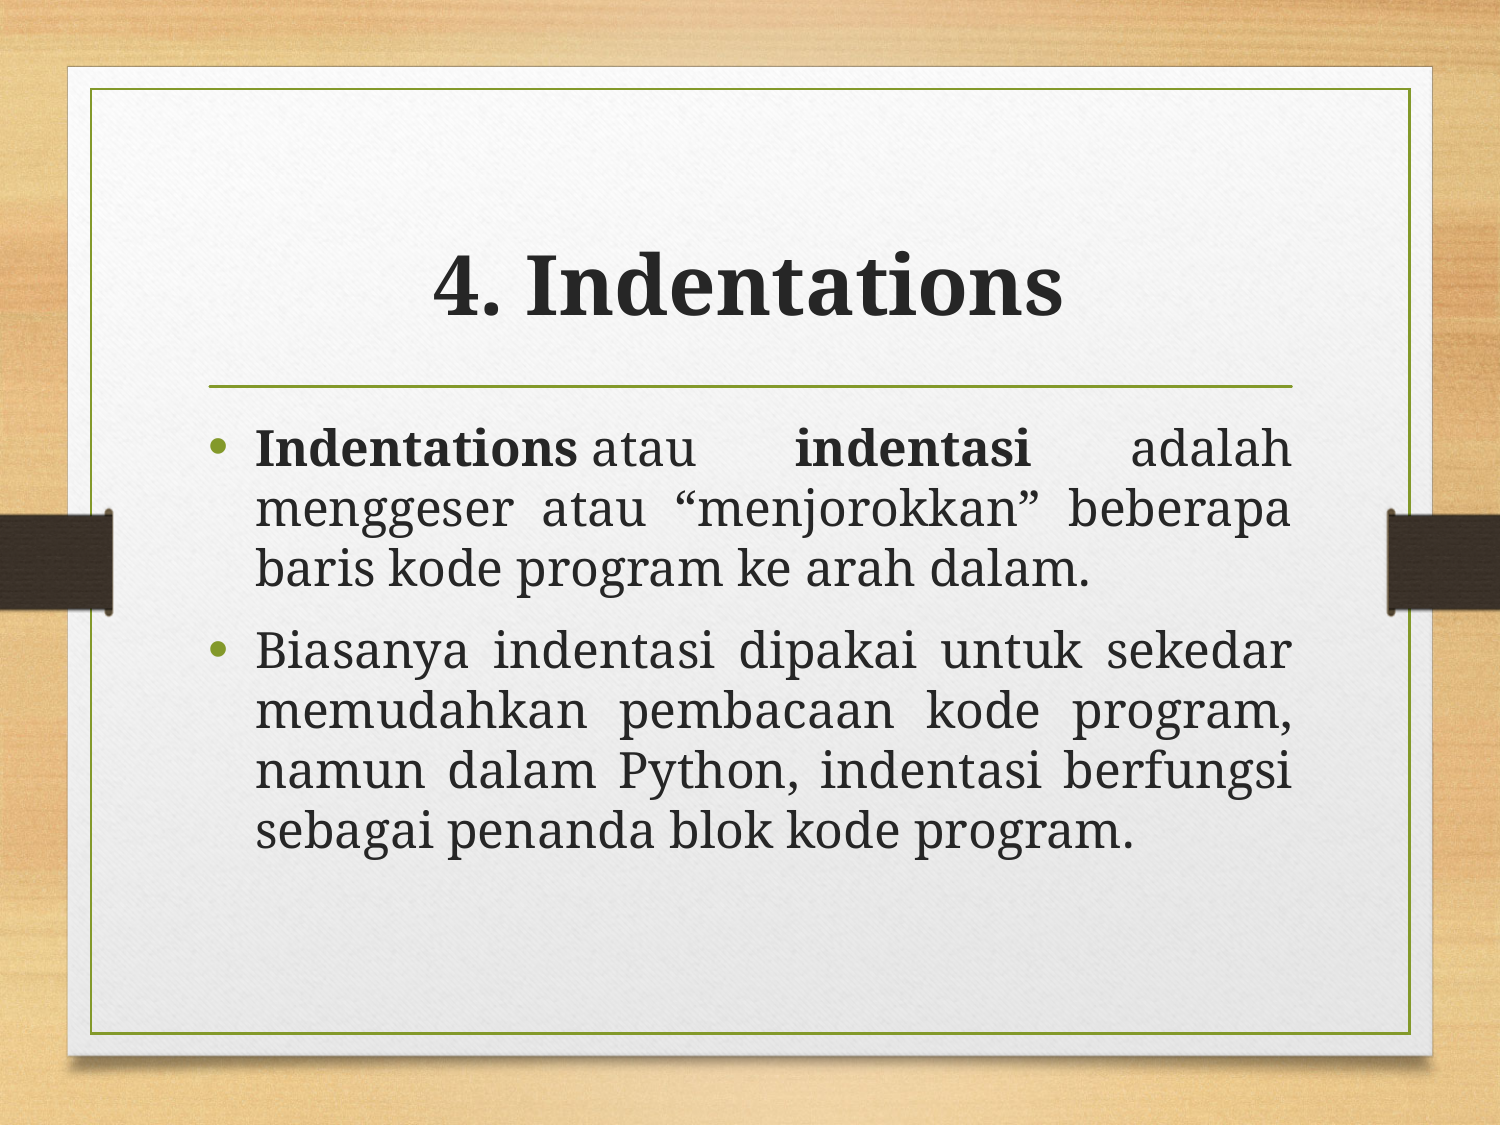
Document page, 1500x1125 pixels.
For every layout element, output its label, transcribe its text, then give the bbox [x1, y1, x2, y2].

title 4. Indentations [191, 224, 1307, 439]
picture [0, 0, 1500, 1125]
list Indentations atau indentasi adalah menggeser atau “menjorokkan” beberapa baris kode program ke arah dalam. Biasanya indentasi dipakai untuk sekedar memudahkan pembacaan kode program, namun dalam Python, indentasi berfungsi sebagai penanda blok kode program. [193, 408, 1309, 974]
